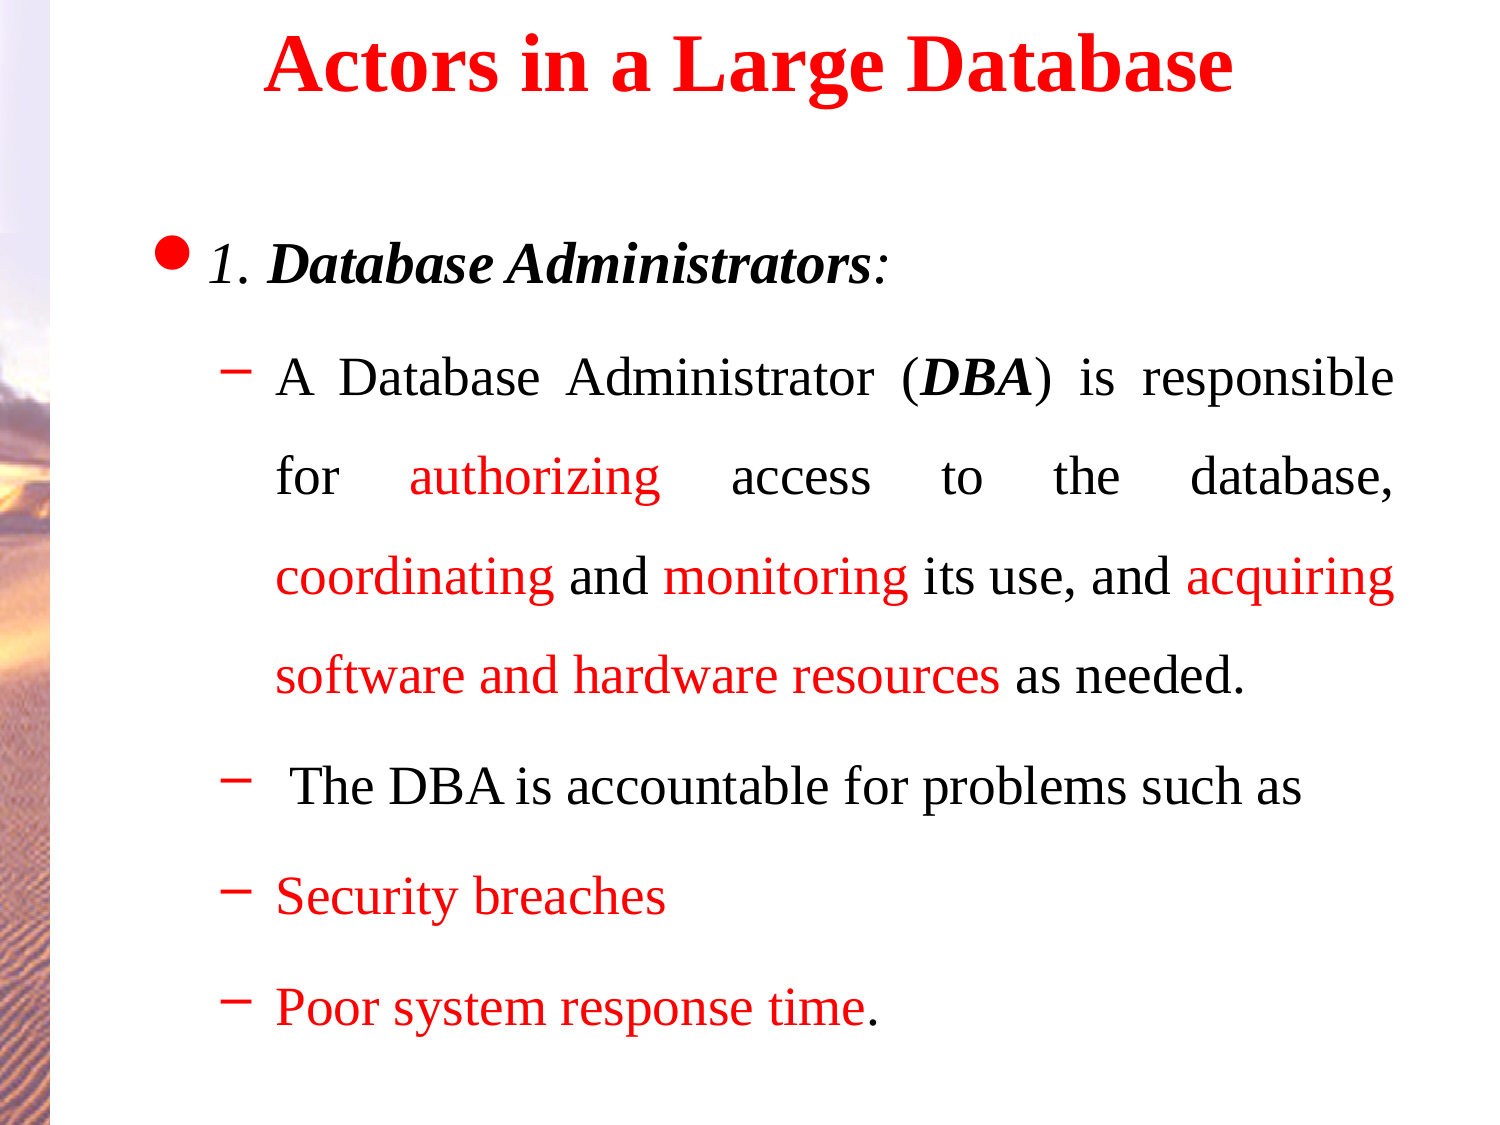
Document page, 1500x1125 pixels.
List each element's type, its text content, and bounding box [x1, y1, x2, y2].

title Actors in a Large Database [112, 35, 1388, 182]
picture [0, 0, 50, 1125]
list 1. Database Administrators: A Database Administrator (DBA) is responsible for authorizing access to the database, coordinating and monitoring its use, and acquiring software and hardware resources as needed. The DBA is accountable for problems such as Security breaches Poor system response time. [134, 181, 1411, 1067]
